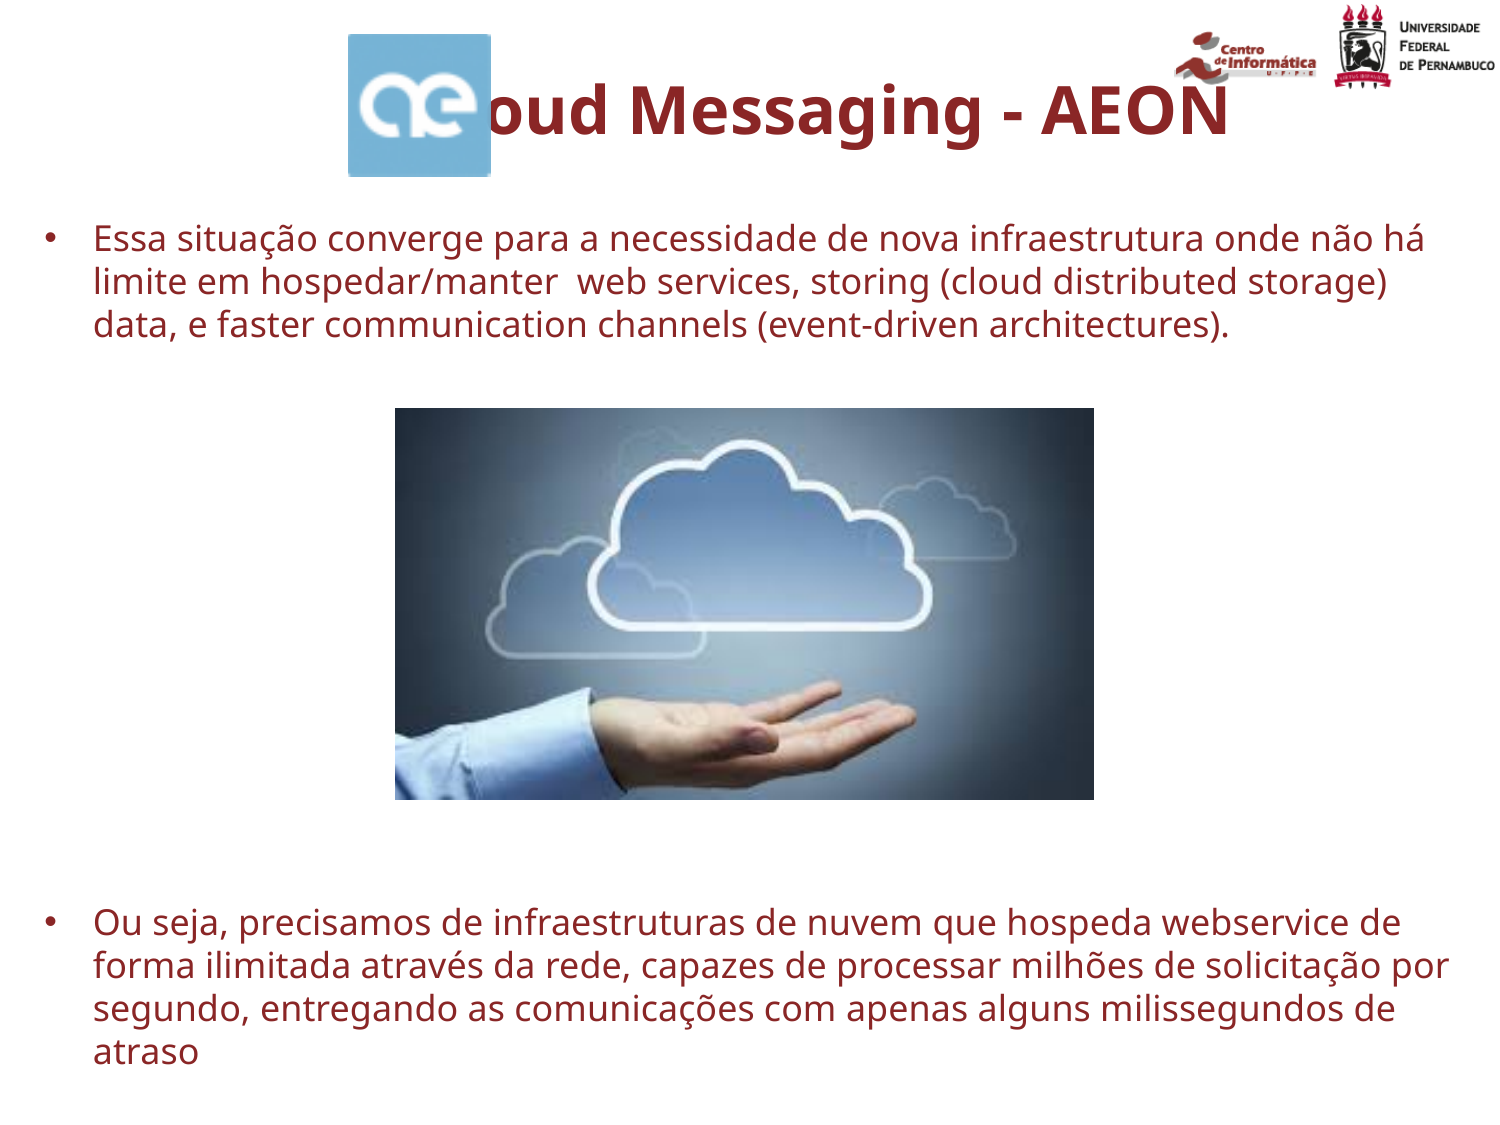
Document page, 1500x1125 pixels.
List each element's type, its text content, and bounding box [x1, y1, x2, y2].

picture [1174, 4, 1495, 90]
title Cloud Messaging - AEON [76, 30, 1427, 185]
picture [395, 408, 1094, 801]
list Essa situação converge para a necessidade de nova infraestrutura onde não há limite em hospedar/manter web services, storing (cloud distributed storage) data, e faster communication channels (event-driven architectures). Ou seja, precisamos de infraestruturas de nuvem que hospeda webservice de forma ilimitada através da rede, capazes de processar milhões de solicitação por segundo, entregando as comunicações com apenas alguns milissegundos de atraso [29, 208, 1471, 1083]
picture [348, 34, 491, 177]
